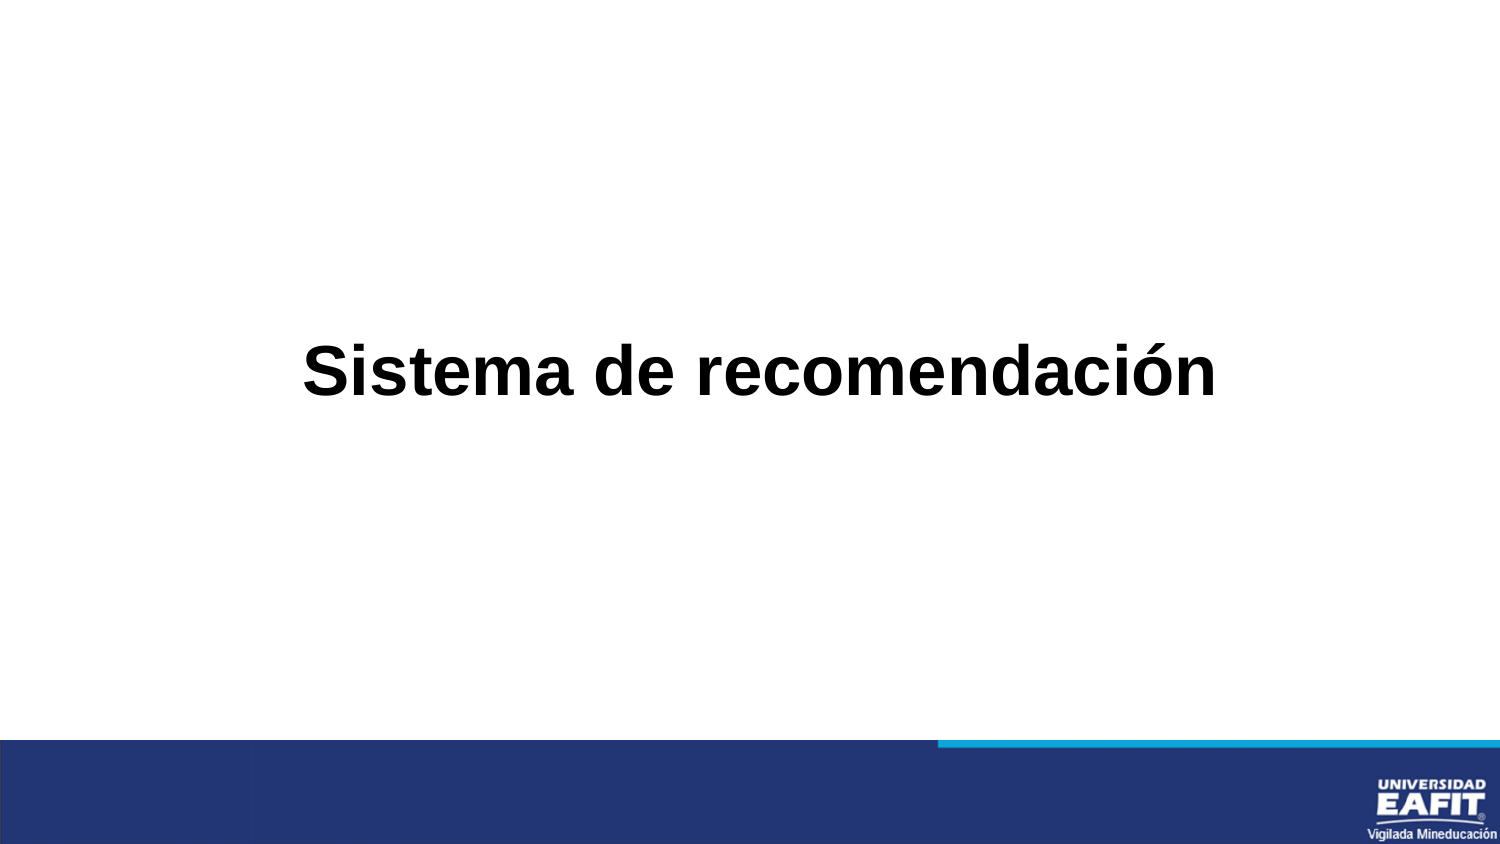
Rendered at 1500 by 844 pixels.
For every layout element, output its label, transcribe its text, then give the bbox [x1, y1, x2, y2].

text_box Sistema de recomendación [217, 309, 1304, 425]
picture [0, 739, 1500, 844]
